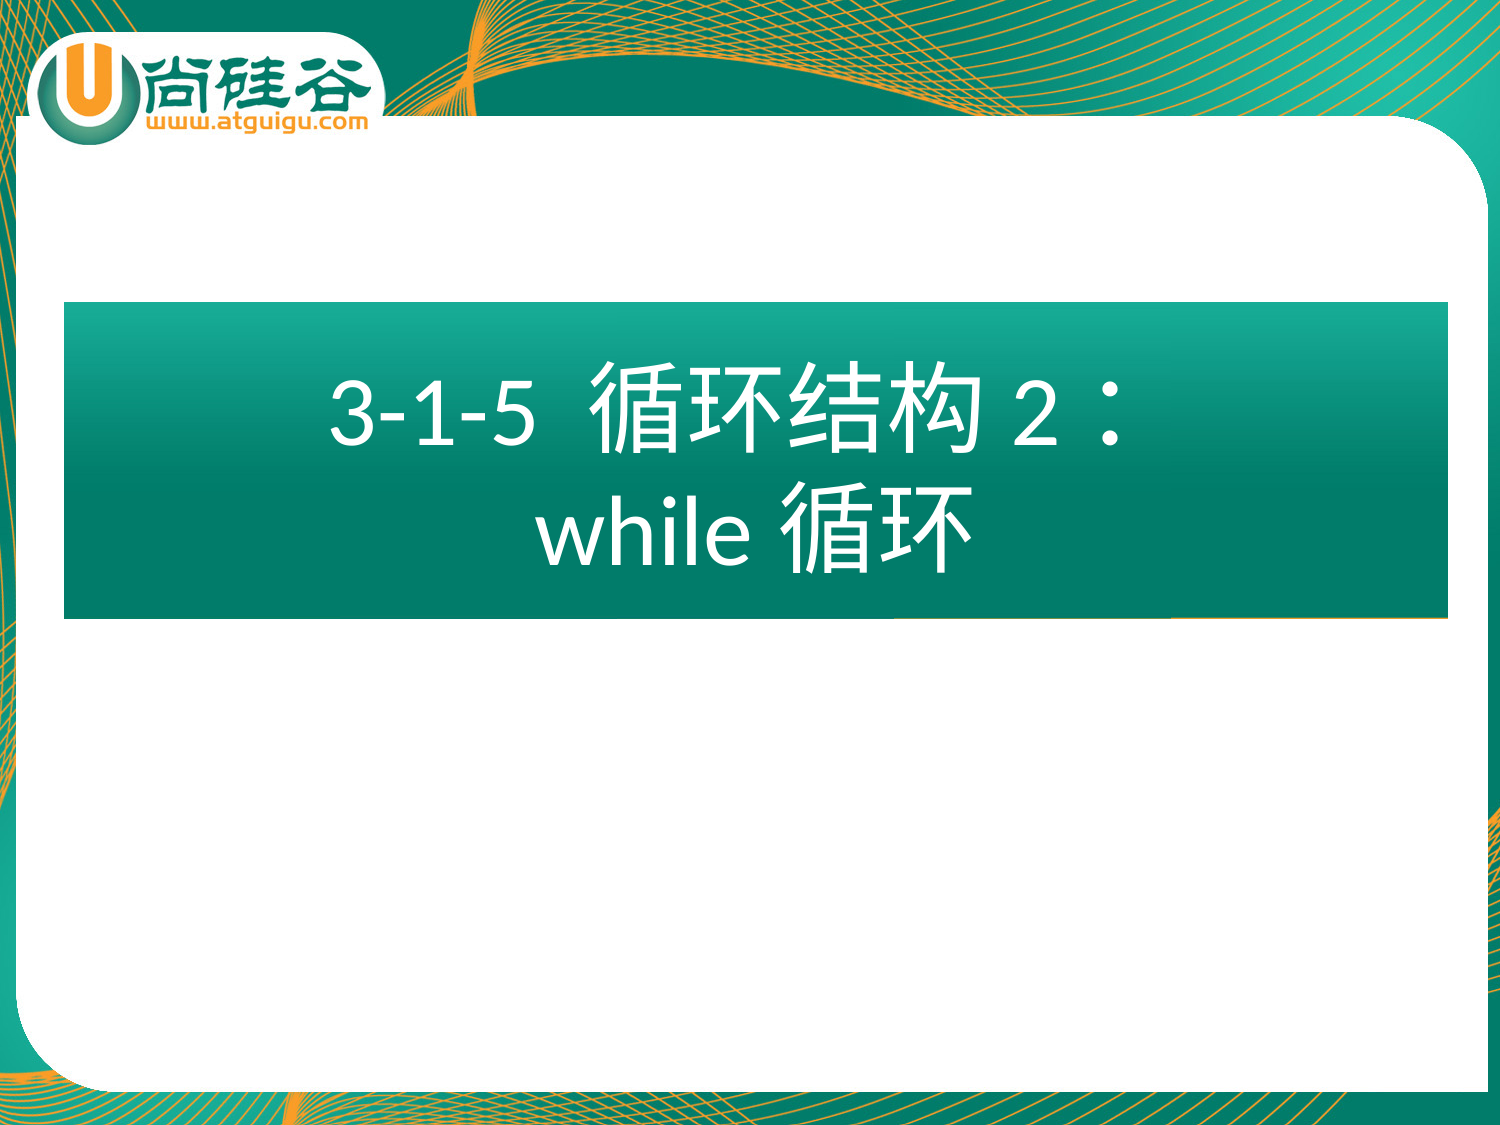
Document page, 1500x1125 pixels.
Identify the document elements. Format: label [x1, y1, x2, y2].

picture [0, 0, 1500, 1125]
list [64, 302, 1448, 620]
